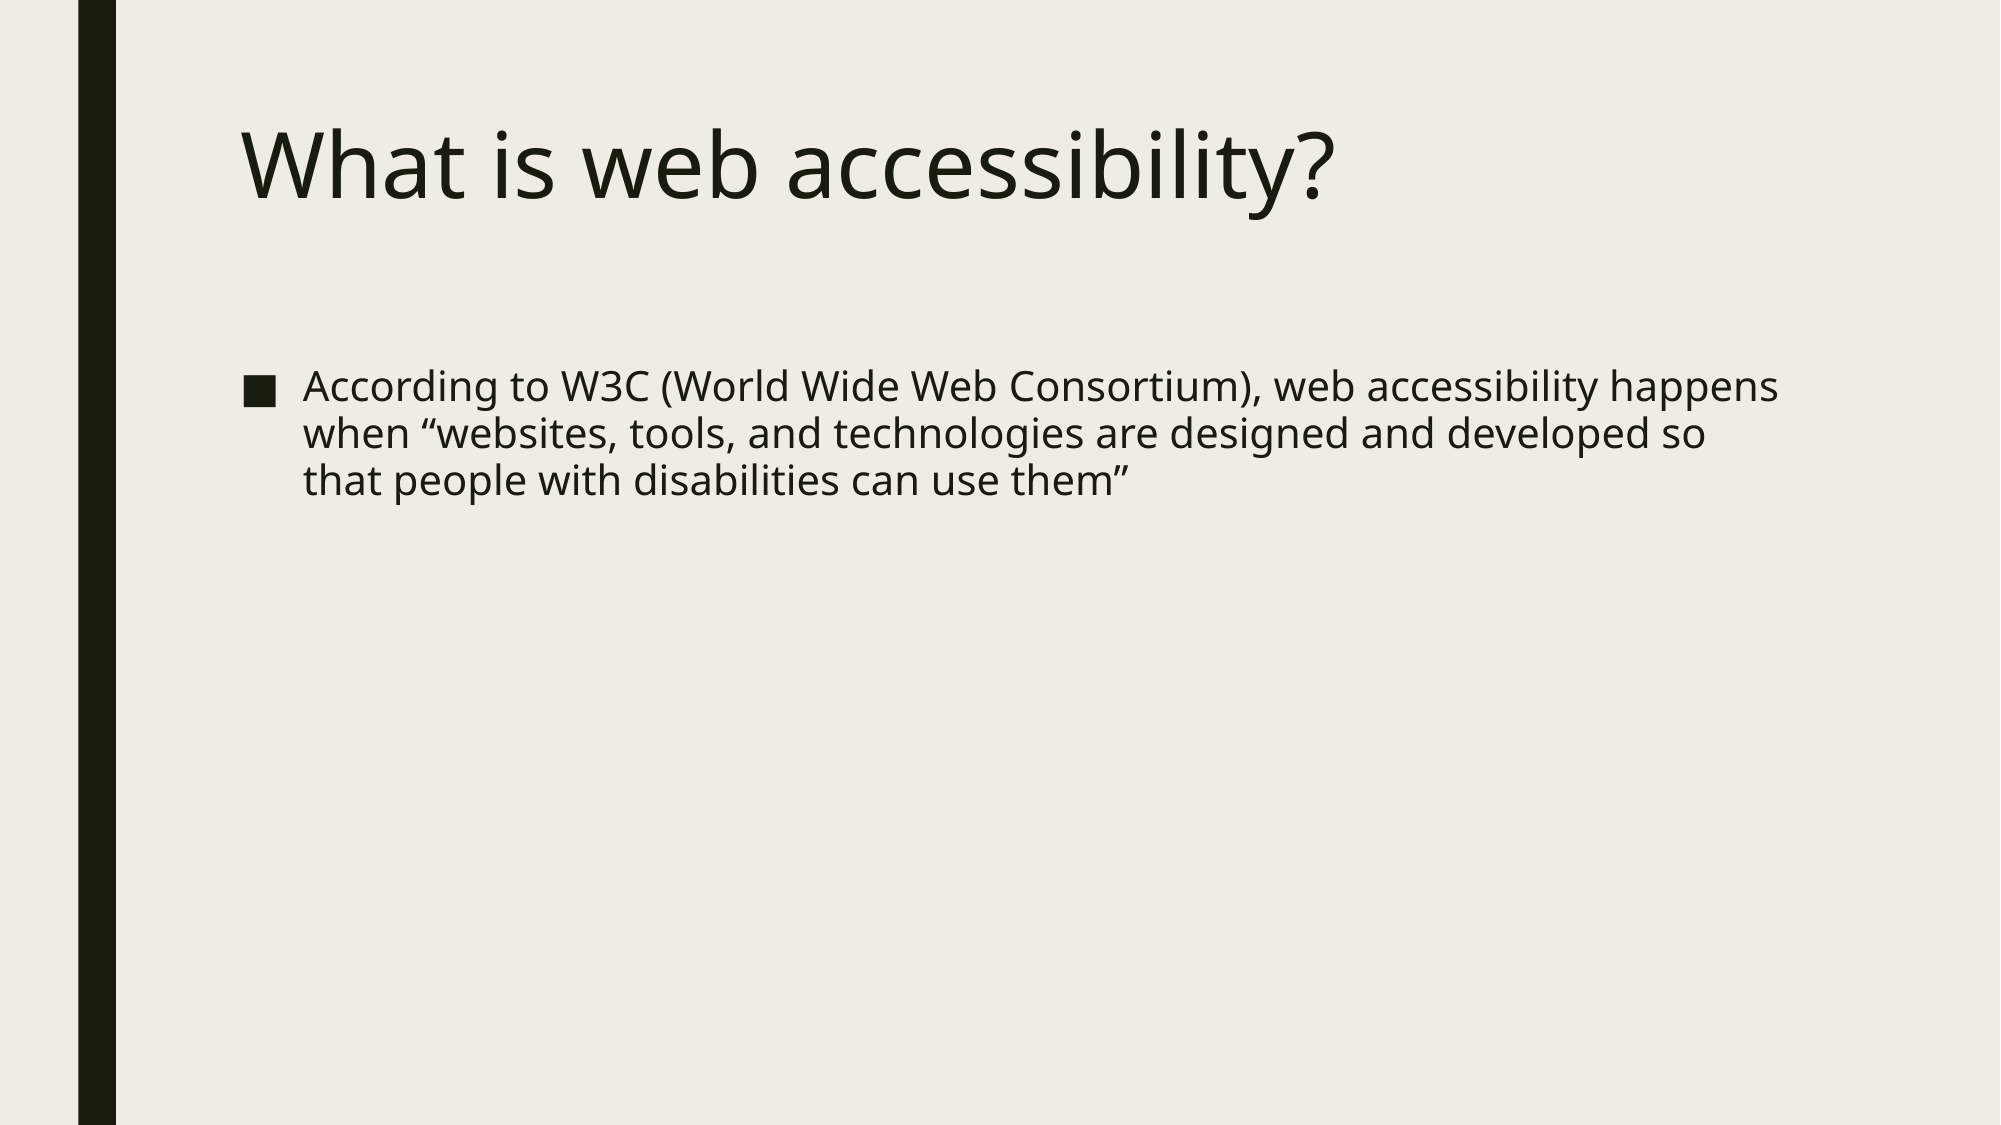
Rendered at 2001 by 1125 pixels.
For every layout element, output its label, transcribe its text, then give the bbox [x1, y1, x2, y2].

list According to W3C (World Wide Web Consortium), web accessibility happens when “websites, tools, and technologies are designed and developed so that people with disabilities can use them” [225, 356, 1800, 944]
title What is web accessibility? [225, 112, 1800, 287]
